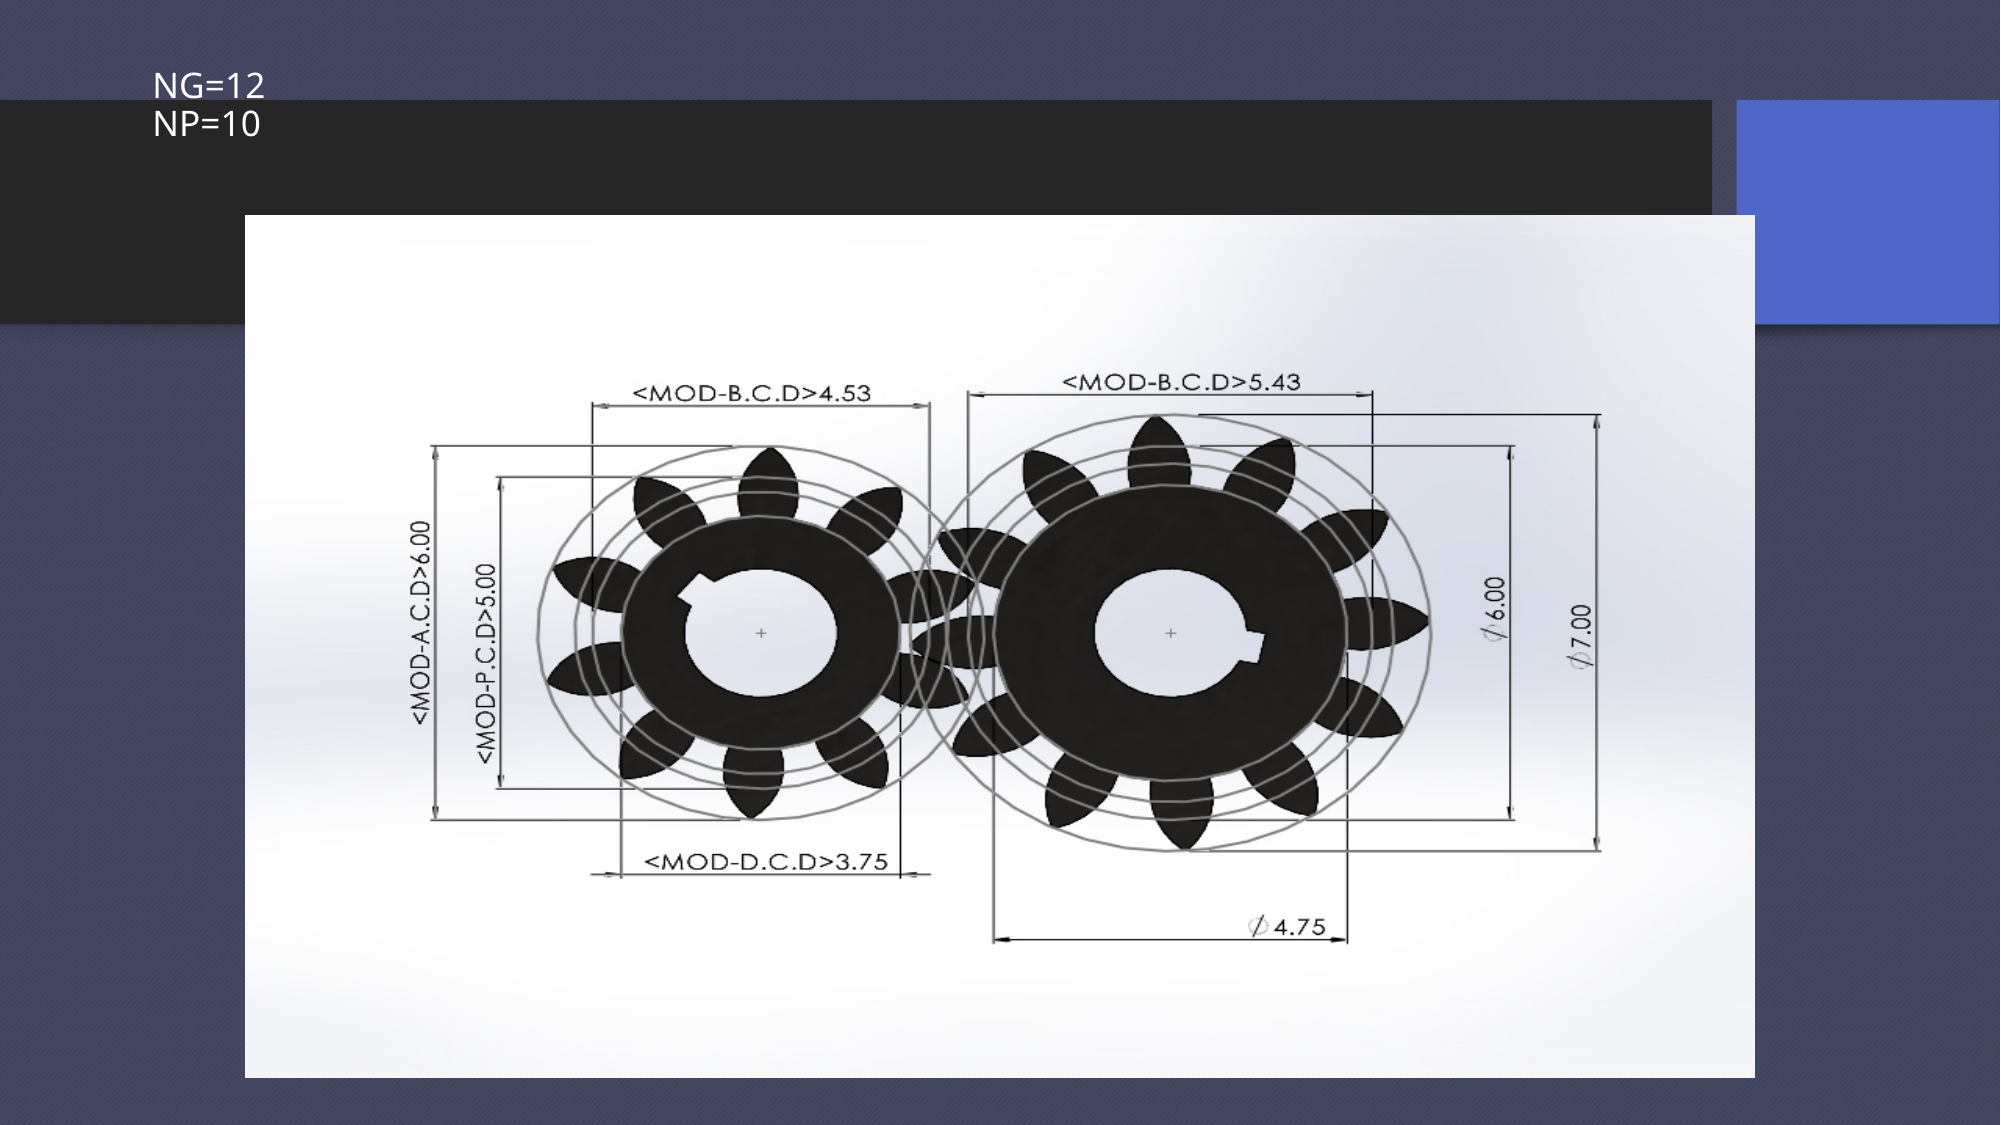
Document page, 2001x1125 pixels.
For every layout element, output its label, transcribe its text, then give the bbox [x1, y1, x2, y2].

title NG=12 NP=10 [137, 59, 1863, 153]
picture [1756, 325, 2000, 347]
picture [0, 215, 1755, 1078]
